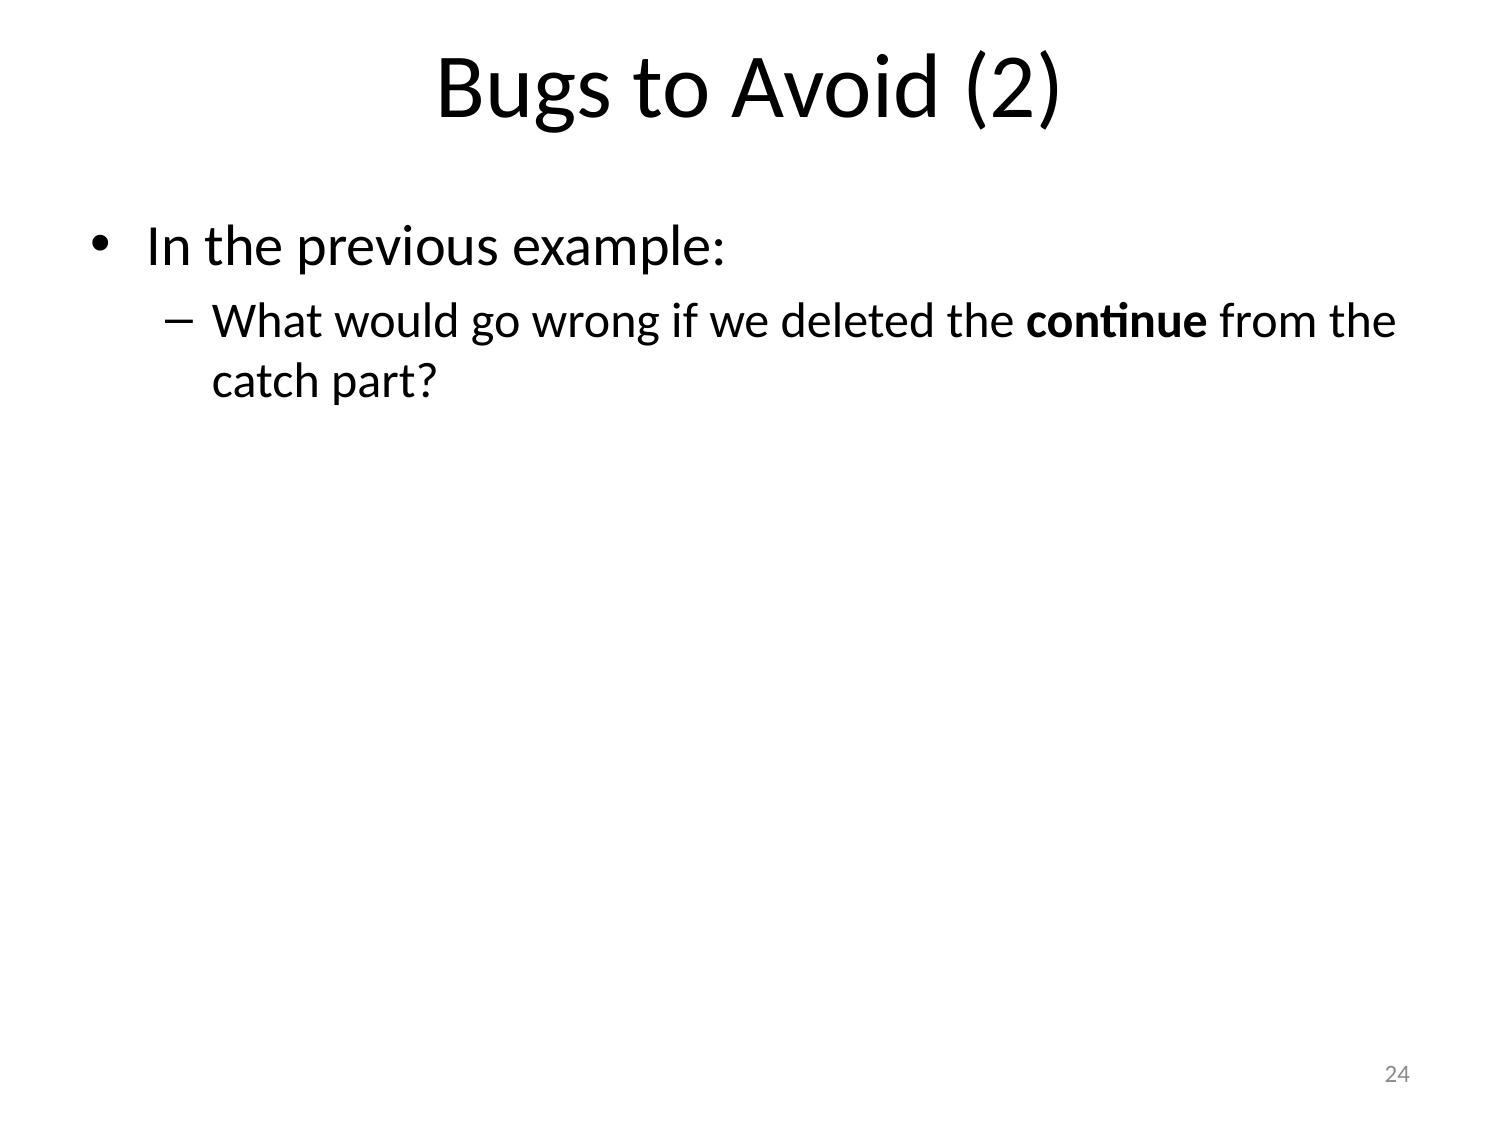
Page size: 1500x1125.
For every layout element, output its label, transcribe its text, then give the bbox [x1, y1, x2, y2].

slide_number 24 [1074, 1042, 1425, 1103]
list In the previous example: What would go wrong if we deleted the continue from the catch part? [75, 200, 1425, 700]
title Bugs to Avoid (2) [75, 12, 1425, 150]
